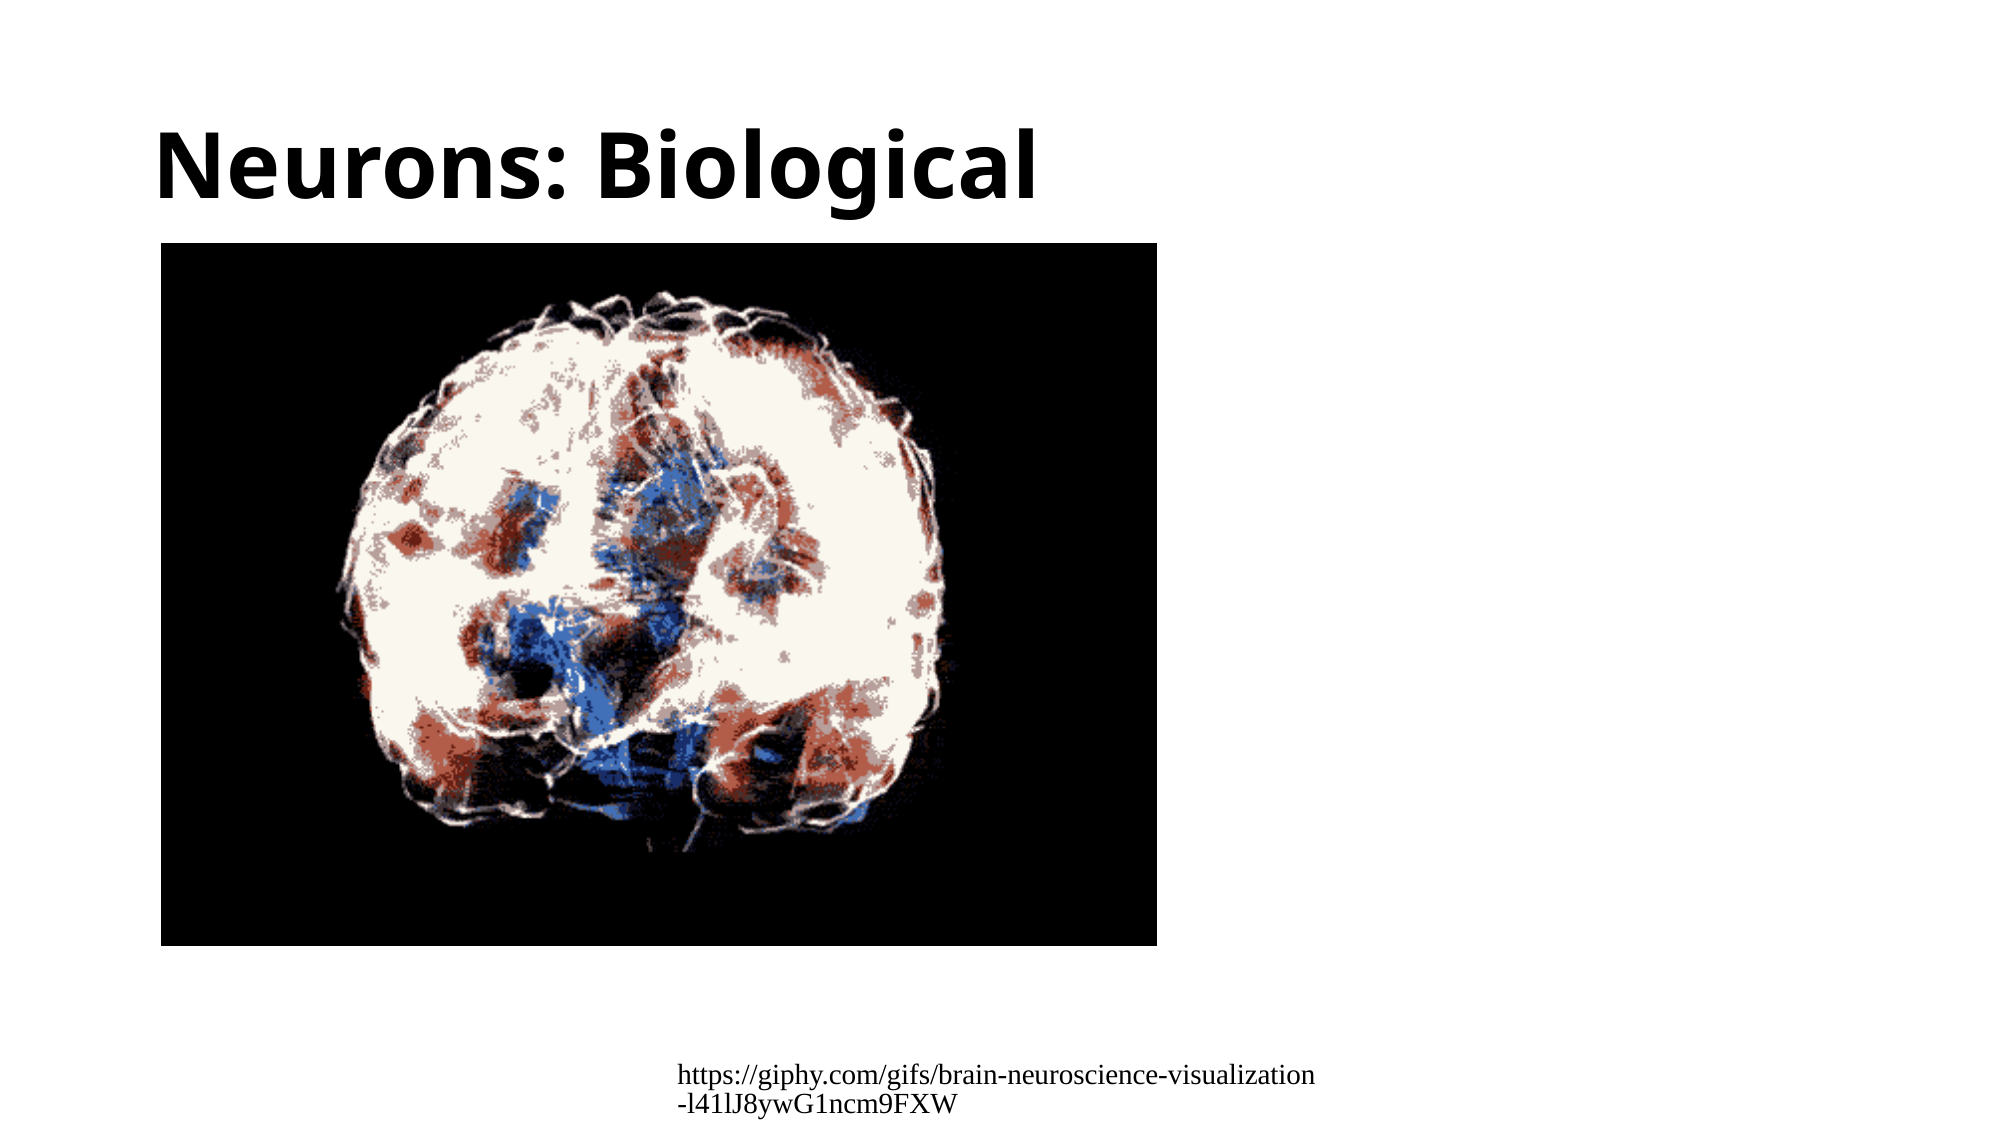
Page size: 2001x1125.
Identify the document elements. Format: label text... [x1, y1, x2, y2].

picture [161, 243, 1157, 946]
footer https://giphy.com/gifs/brain-neuroscience-visualization-l41lJ8ywG1ncm9FXW [662, 1042, 1338, 1103]
title Neurons: Biological [137, 59, 1863, 278]
